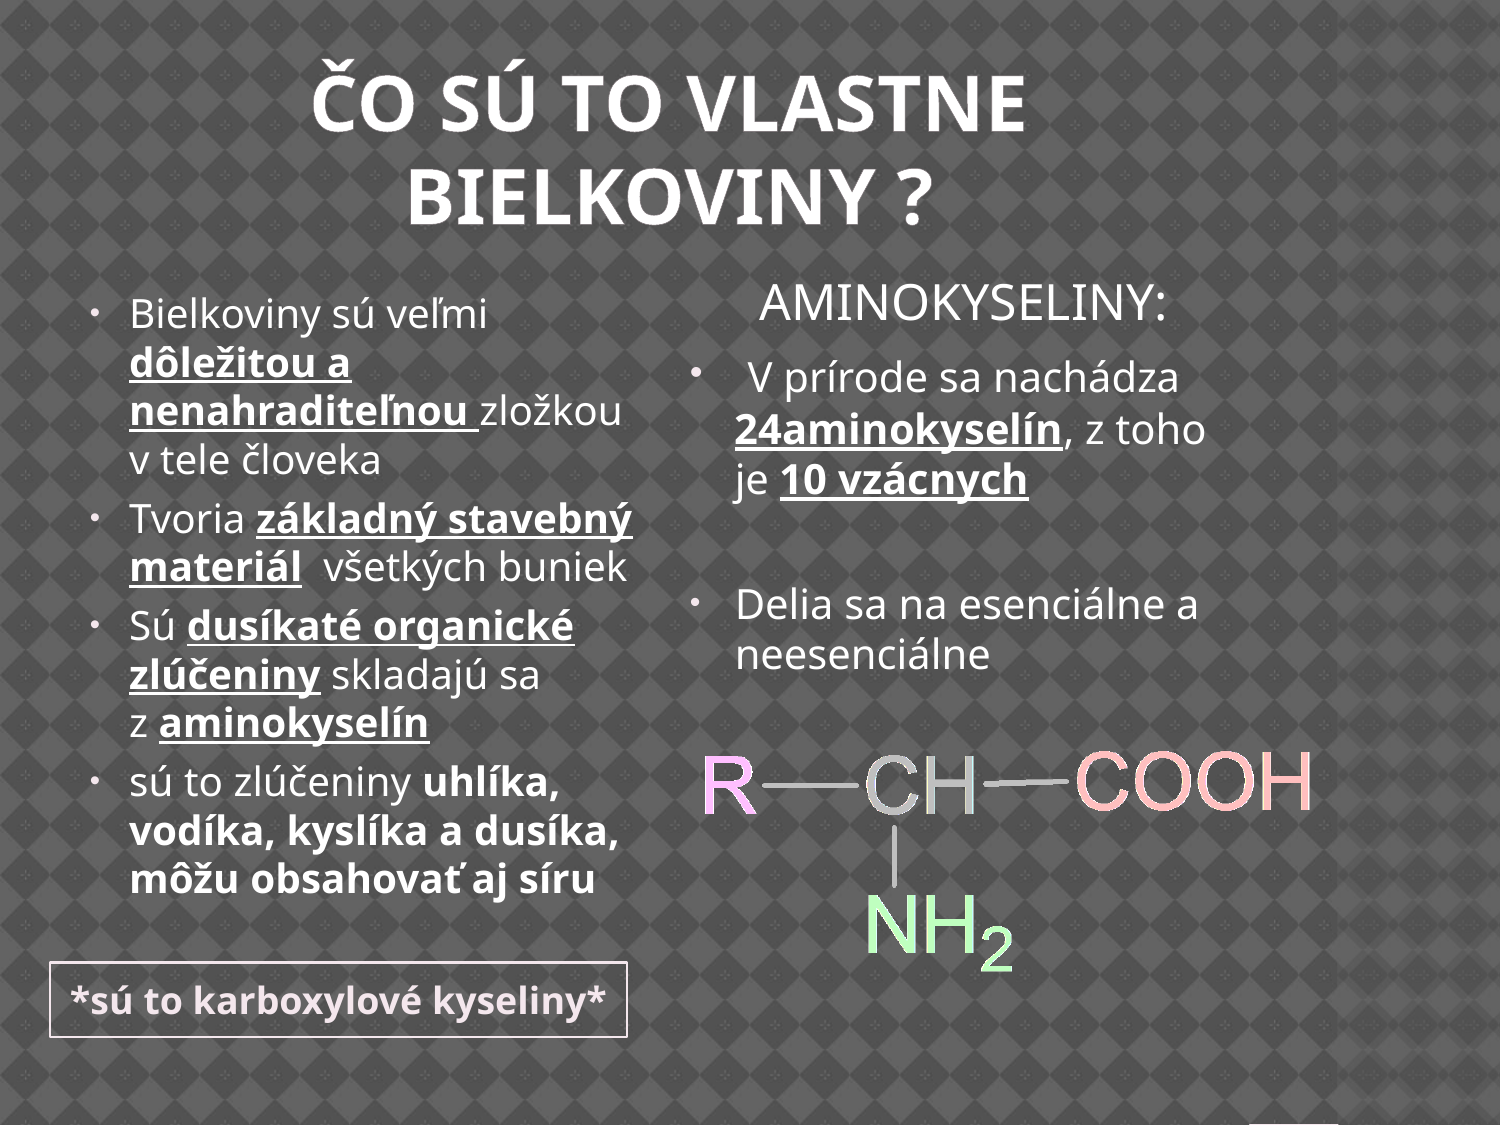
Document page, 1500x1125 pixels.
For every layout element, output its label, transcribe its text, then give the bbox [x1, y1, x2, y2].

title Čo sú to vlastne bielkoviny ? [75, 52, 1263, 240]
picture [699, 737, 1313, 987]
list *sú to karboxylové kyseliny* [49, 961, 628, 1038]
list AMINOKYSELINY: V prírode sa nachádza 24aminokyselín, z toho je 10 vzácnych Delia sa na esenciálne a neesenciálne [675, 262, 1253, 738]
list Bielkoviny sú veľmi dôležitou a nenahraditeľnou zložkou v tele človeka Tvoria základný stavebný materiál všetkých buniek Sú dusíkaté organické zlúčeniny skladajú sa z aminokyselín sú to zlúčeniny uhlíka, vodíka, kyslíka a dusíka, môžu obsahovať aj síru [75, 280, 653, 956]
